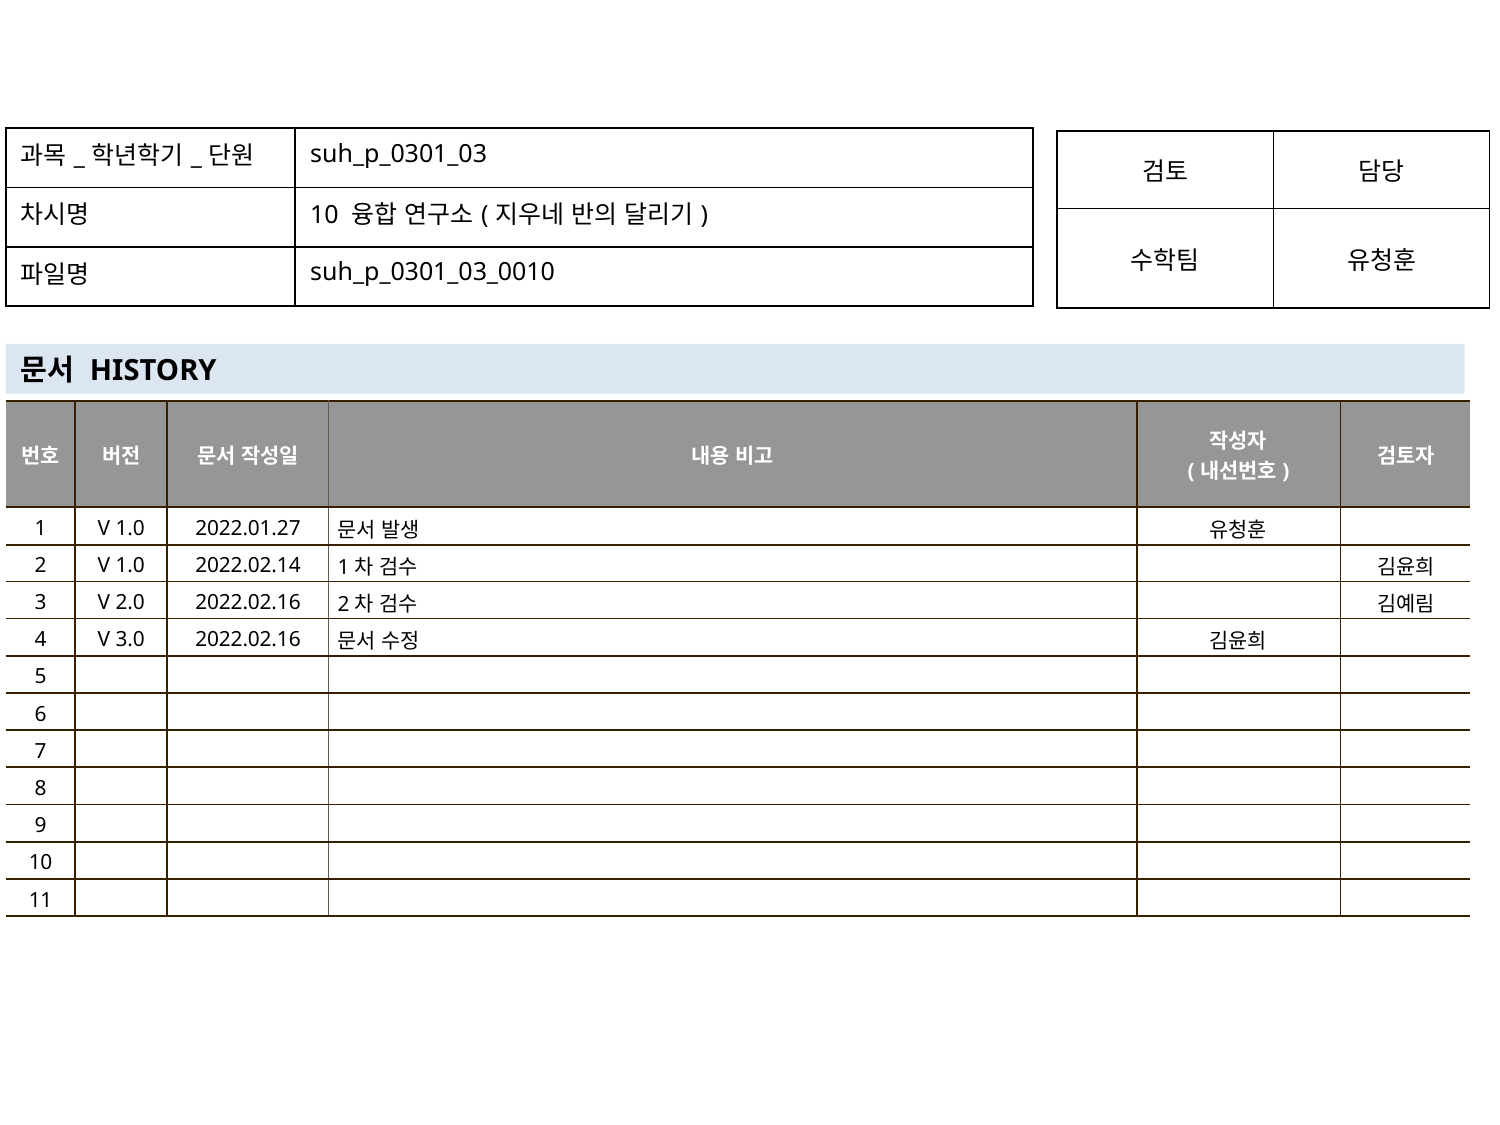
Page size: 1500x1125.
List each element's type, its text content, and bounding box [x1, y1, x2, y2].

table_cell 차시명 [7, 188, 294, 246]
table_cell 6 [6, 694, 74, 729]
table_cell [1138, 582, 1340, 618]
table_cell [1341, 508, 1470, 544]
table_cell 2022.02.16 [168, 582, 328, 618]
table_cell 파일명 [7, 248, 294, 305]
table_cell [1341, 768, 1470, 804]
table_cell [76, 657, 166, 692]
text_box 문서 HISTORY [5, 343, 1465, 394]
table_cell 7 [6, 731, 74, 766]
table_cell [1138, 768, 1340, 804]
table_cell [76, 880, 166, 915]
table_cell 유청훈 [1138, 508, 1340, 544]
table_cell 문서 수정 [329, 619, 1136, 655]
table_cell 3 [6, 582, 74, 618]
table_header 검토 [1058, 132, 1273, 208]
table_cell [329, 731, 1136, 766]
table_cell V 3.0 [76, 619, 166, 655]
table_cell [1341, 619, 1470, 655]
table_cell [168, 694, 328, 729]
table_cell 김윤희 [1138, 619, 1340, 655]
table_cell 9 [6, 805, 74, 841]
table_cell 2022.02.14 [168, 546, 328, 581]
table_cell [168, 731, 328, 766]
table_cell 4 [6, 619, 74, 655]
table_cell [1138, 805, 1340, 841]
table_cell 수학팀 [1058, 209, 1273, 307]
table_cell [1341, 657, 1470, 692]
table_cell [168, 805, 328, 841]
table_cell [76, 843, 166, 878]
table_cell V 1.0 [76, 546, 166, 581]
table_cell 유청훈 [1274, 209, 1489, 307]
table_cell [1138, 546, 1340, 581]
table_cell 김윤희 [1341, 546, 1470, 581]
table_cell [168, 843, 328, 878]
table_cell [329, 768, 1136, 804]
table_cell V 1.0 [76, 508, 166, 544]
table_header 버전 [76, 402, 166, 506]
table_cell [1341, 731, 1470, 766]
table_header 내용 비고 [329, 402, 1136, 506]
table_cell 문서 발생 [329, 508, 1136, 544]
table_cell V 2.0 [76, 582, 166, 618]
table_cell [1138, 694, 1340, 729]
table_cell [168, 657, 328, 692]
table_cell 10 융합 연구소(지우네 반의 달리기) [296, 188, 1032, 246]
table_cell [1138, 843, 1340, 878]
table_header 담당 [1274, 132, 1489, 208]
table_cell 2022.02.16 [168, 619, 328, 655]
table_cell 김예림 [1341, 582, 1470, 618]
table_cell [76, 731, 166, 766]
table_cell [329, 805, 1136, 841]
table_cell [1138, 657, 1340, 692]
table_cell [168, 768, 328, 804]
table_cell [76, 694, 166, 729]
table_cell 10 [6, 843, 74, 878]
table_cell [1341, 694, 1470, 729]
table_cell 11 [6, 880, 74, 915]
table_header 작성자 (내선번호) [1138, 402, 1340, 506]
table_cell 1 [6, 508, 74, 544]
table_cell [76, 768, 166, 804]
table_header 검토자 [1341, 402, 1470, 506]
table_cell 5 [6, 657, 74, 692]
table_cell [1138, 880, 1340, 915]
table_cell suh_p_0301_03_0010 [296, 248, 1032, 305]
table_header 문서 작성일 [168, 402, 328, 506]
table_header 번호 [6, 402, 74, 506]
table_cell [1341, 843, 1470, 878]
table_cell 8 [6, 768, 74, 804]
table_cell 2차 검수 [329, 582, 1136, 618]
table_cell [329, 843, 1136, 878]
table_cell 1차 검수 [329, 546, 1136, 581]
table_cell [1138, 731, 1340, 766]
table_cell [1341, 805, 1470, 841]
table_header 과목_학년학기_단원 [7, 129, 294, 187]
table_cell [329, 694, 1136, 729]
table_cell 2022.01.27 [168, 508, 328, 544]
table_cell [329, 880, 1136, 915]
table_cell 2 [6, 546, 74, 581]
table_cell [76, 805, 166, 841]
table_cell [329, 657, 1136, 692]
table_cell [1341, 880, 1470, 915]
table_header suh_p_0301_03 [296, 129, 1032, 187]
table_cell [168, 880, 328, 915]
